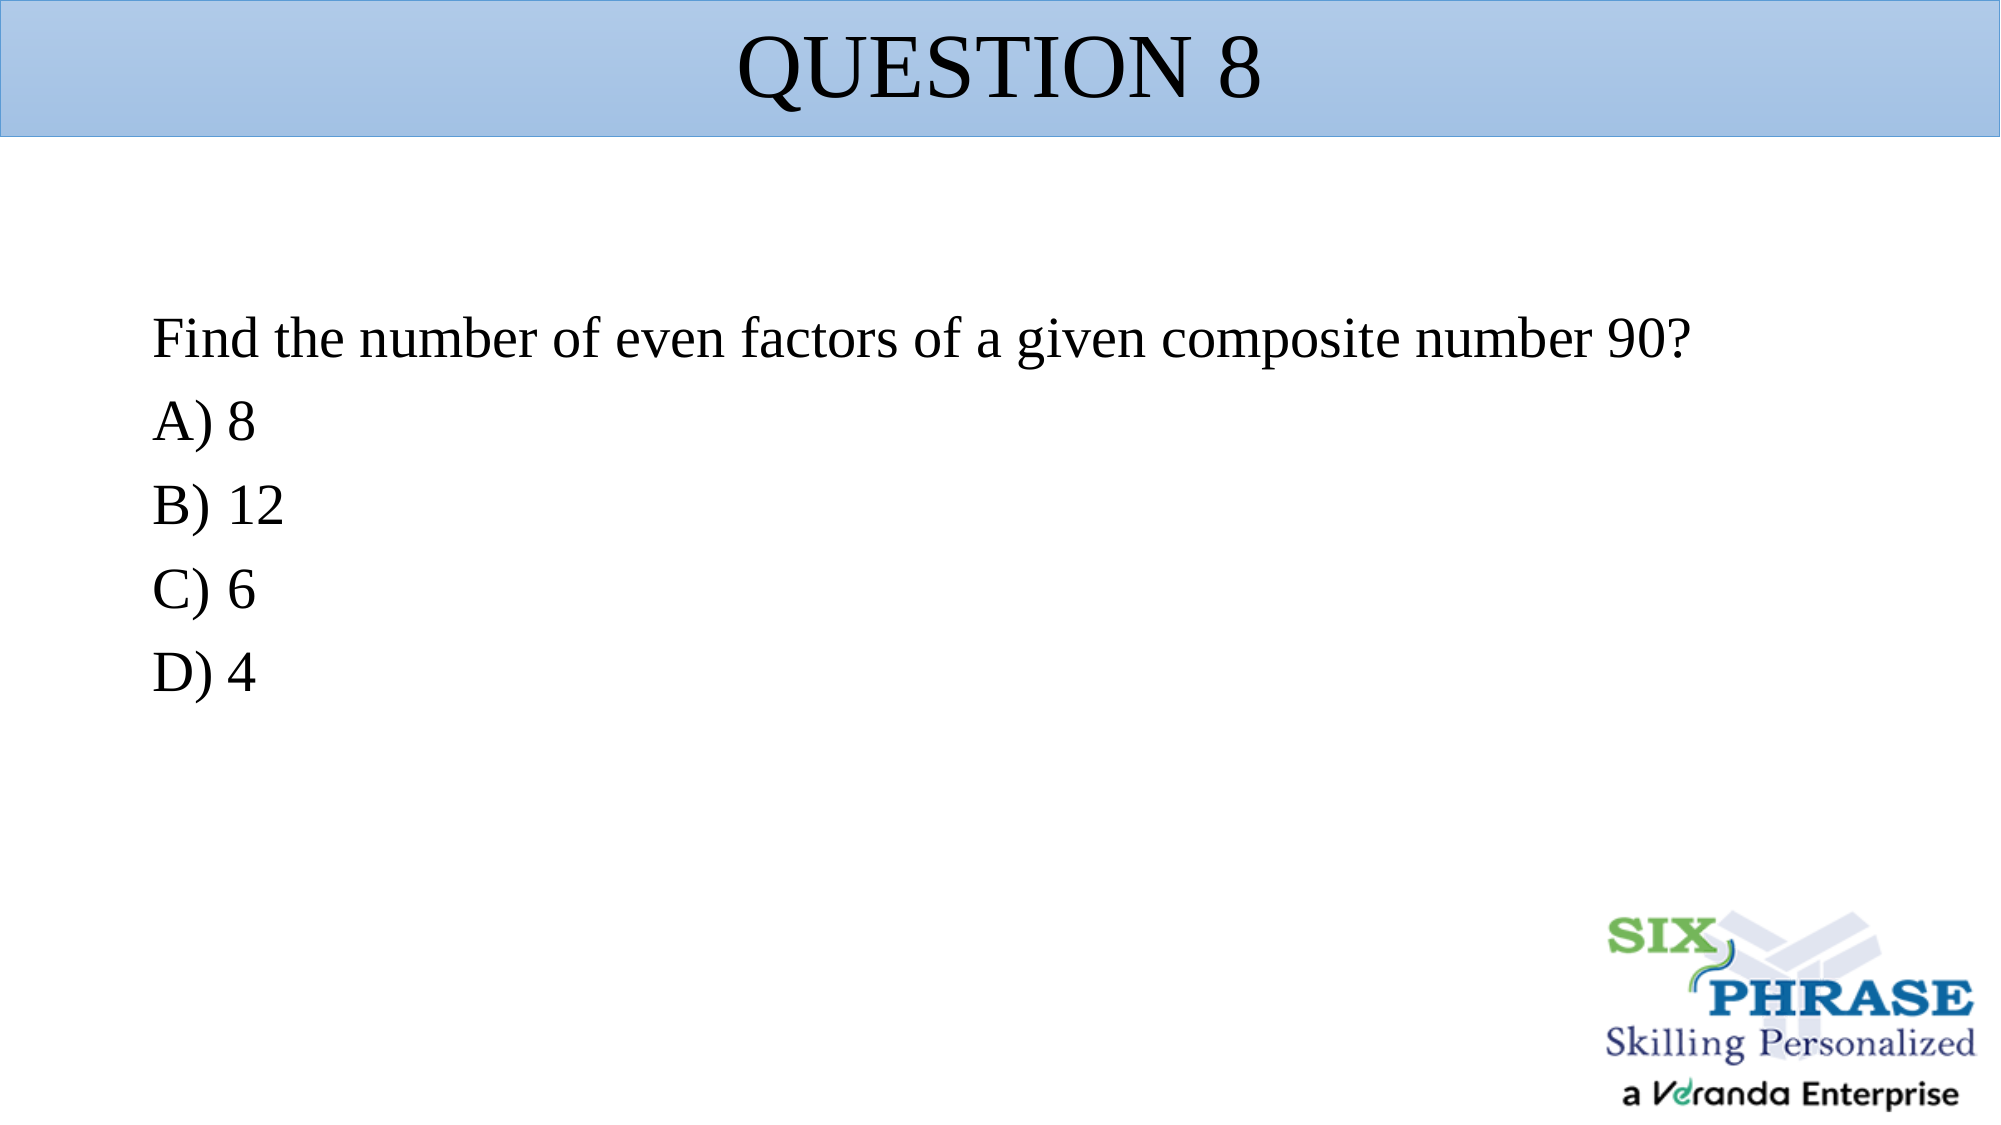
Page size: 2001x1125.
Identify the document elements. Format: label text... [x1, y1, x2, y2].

list Find the number of even factors of a given composite number 90? 8 12 6 4 [137, 299, 1863, 1014]
picture [1585, 894, 2000, 1125]
title QUESTION 8 [0, 0, 2000, 137]
